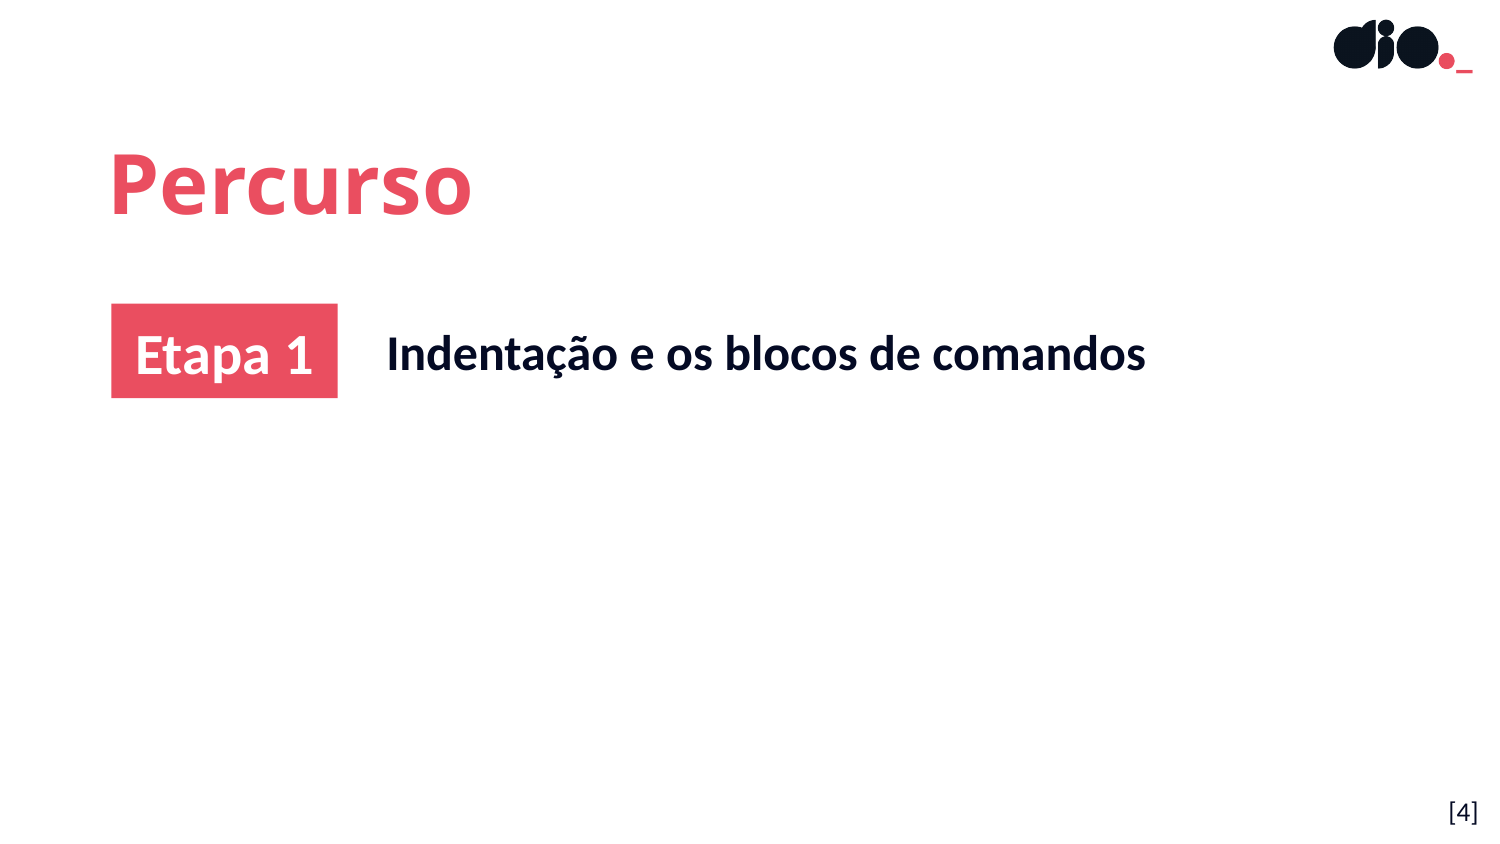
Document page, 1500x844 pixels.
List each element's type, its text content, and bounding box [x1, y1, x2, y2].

slide_number [‹#›] [1403, 779, 1494, 844]
text_box Indentação e os blocos de comandos [371, 313, 1384, 389]
text_box Etapa 1 [111, 303, 338, 399]
text_box Percurso [92, 104, 1309, 243]
picture [1333, 19, 1473, 74]
